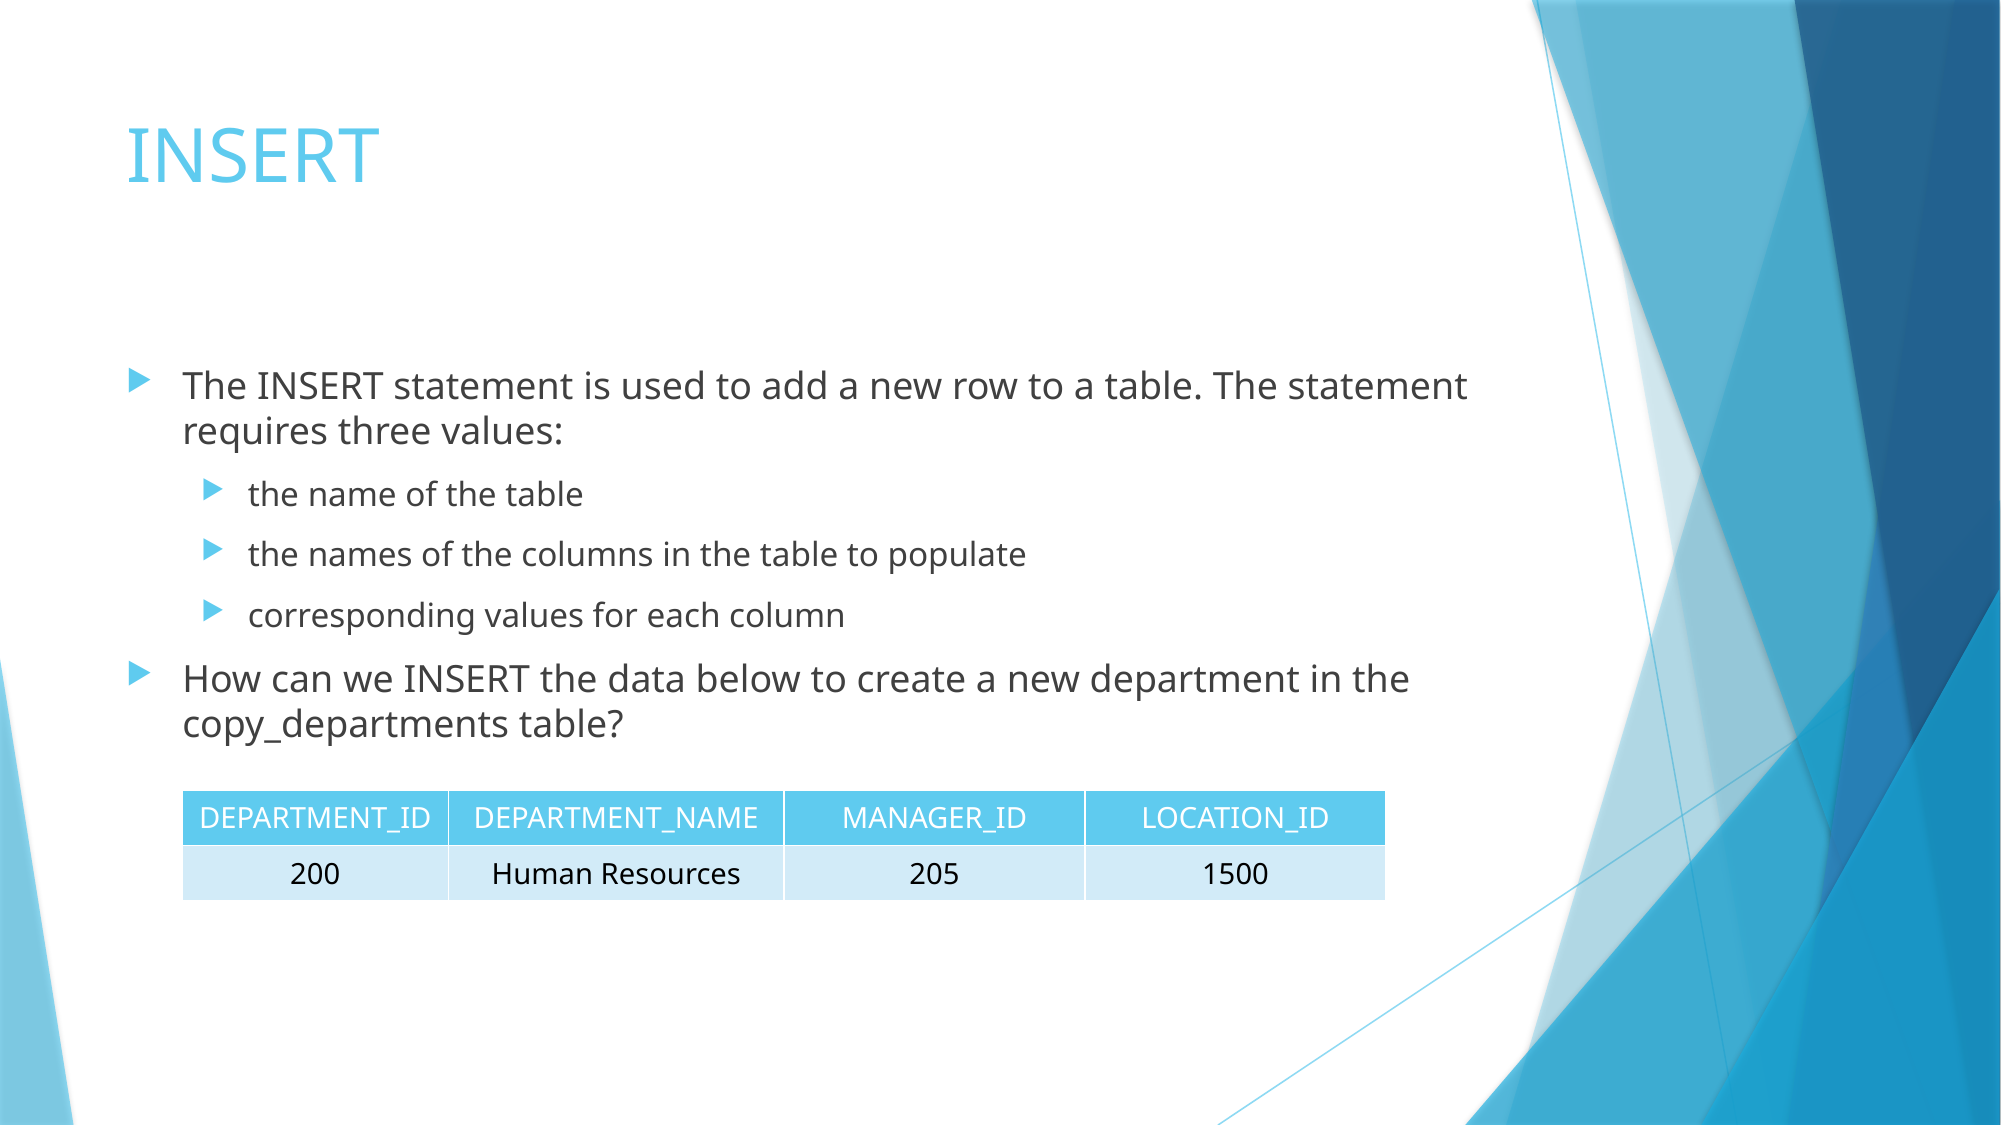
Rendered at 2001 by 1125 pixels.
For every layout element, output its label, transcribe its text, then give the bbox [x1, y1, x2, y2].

table_header LOCATION_ID [1086, 791, 1385, 845]
list The INSERT statement is used to add a new row to a table. The statement requires three values: the name of the table the names of the columns in the table to populate corresponding values for each column How can we INSERT the data below to create a new department in the copy_departments table? [111, 354, 1522, 992]
table_cell 200 [183, 846, 448, 900]
table_cell Human Resources [449, 846, 783, 900]
table_header DEPARTMENT_ID [183, 791, 448, 845]
table_cell 205 [785, 846, 1084, 900]
title INSERT [111, 99, 1522, 317]
table_cell 1500 [1086, 846, 1385, 900]
table_header MANAGER_ID [785, 791, 1084, 845]
table_header DEPARTMENT_NAME [449, 791, 783, 845]
